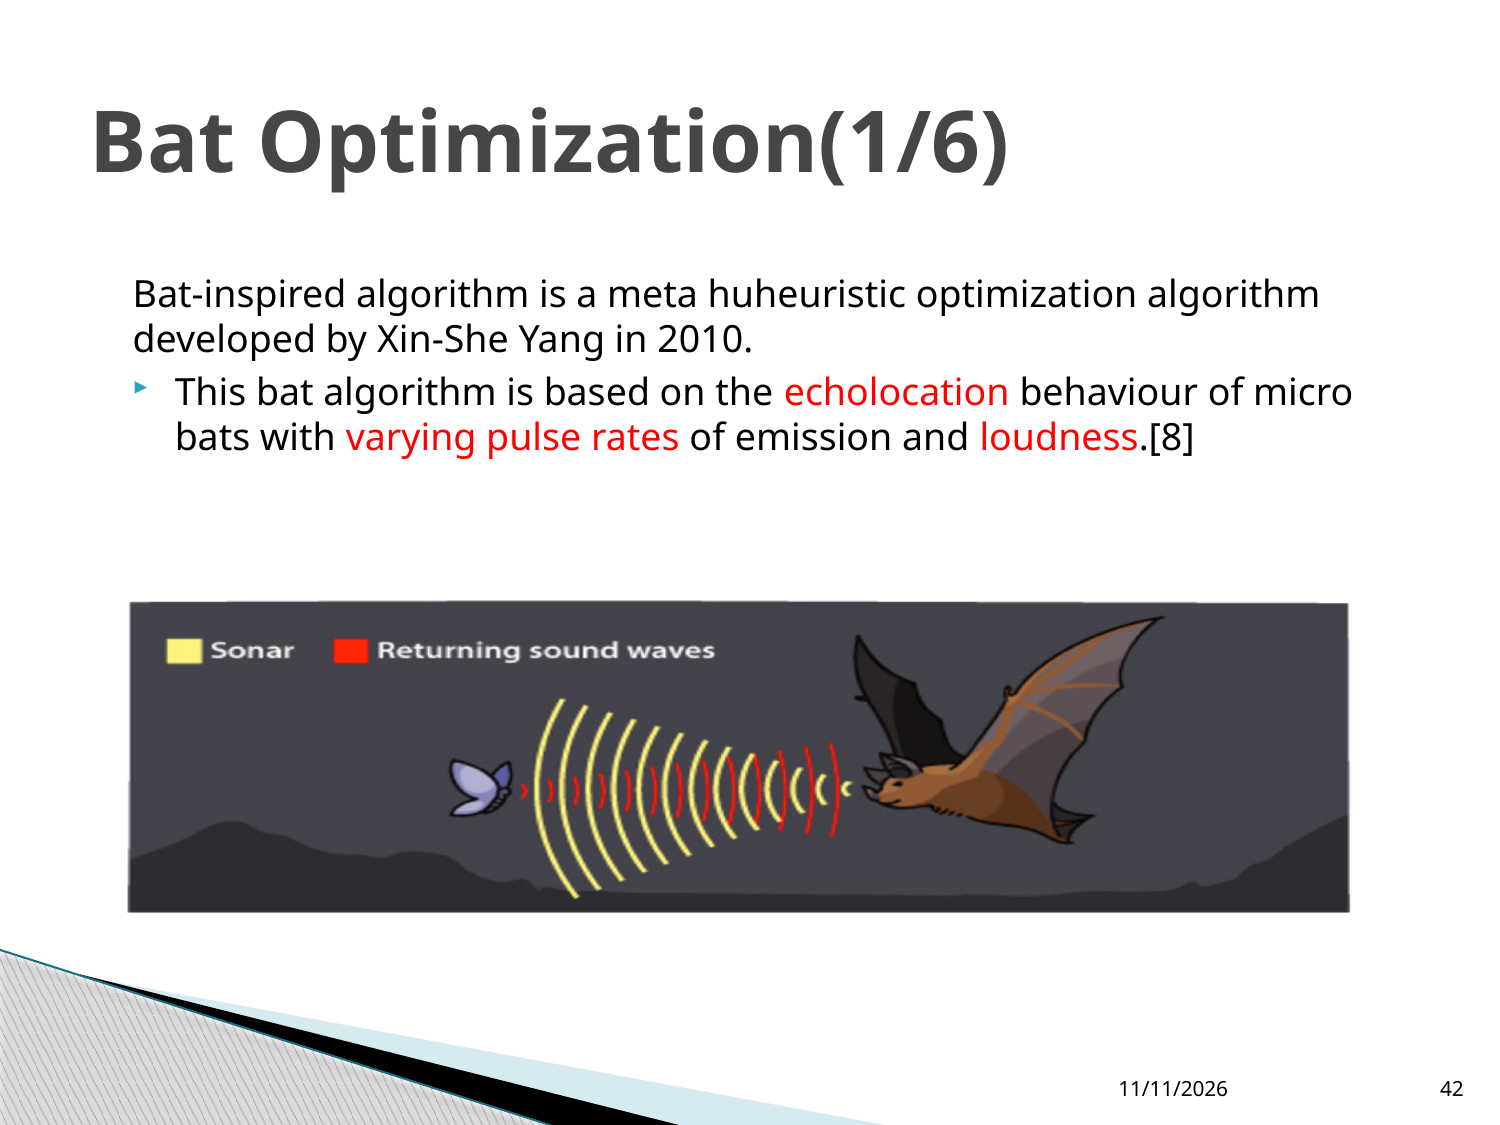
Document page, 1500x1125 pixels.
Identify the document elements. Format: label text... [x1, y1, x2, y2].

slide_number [1103, 1051, 1418, 1112]
picture [124, 599, 1353, 915]
title Bat Optimization(1/6) [75, 45, 1425, 233]
slide_number 42 [1418, 1051, 1479, 1112]
list Bat-inspired algorithm is a meta huheuristic optimization algorithm developed by Xin-She Yang in 2010. This bat algorithm is based on the echolocation behaviour of micro bats with varying pulse rates of emission and loudness.[8] [99, 262, 1400, 938]
